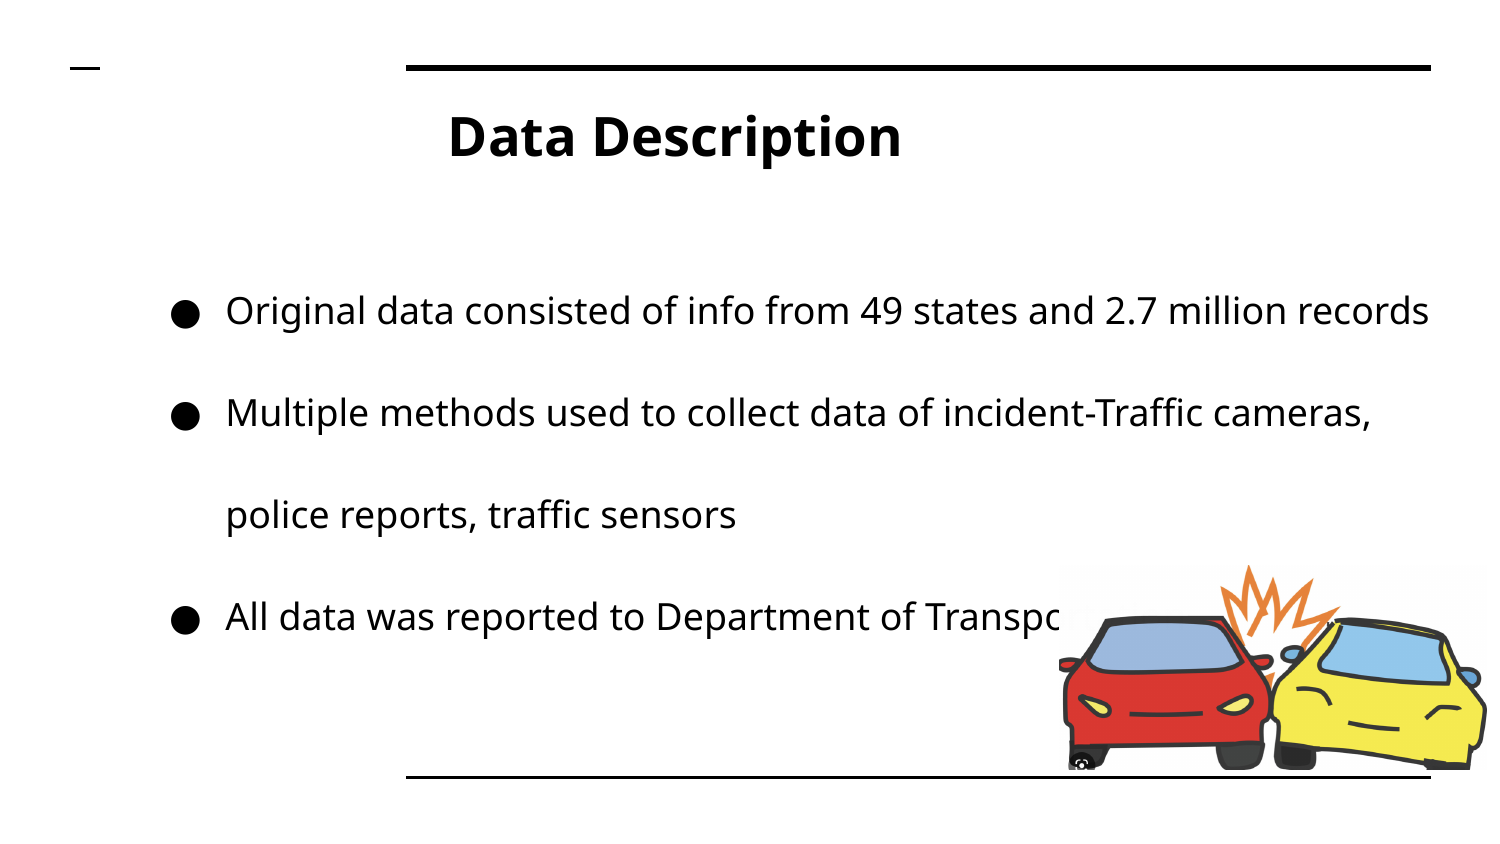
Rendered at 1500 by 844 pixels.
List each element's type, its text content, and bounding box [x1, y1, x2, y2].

list Original data consisted of info from 49 states and 2.7 million records Multiple methods used to collect data of incident-Traffic cameras, police reports, traffic sensors All data was reported to Department of Transportation [135, 218, 1460, 711]
title Data Description [157, 83, 1195, 188]
picture [1059, 565, 1487, 770]
